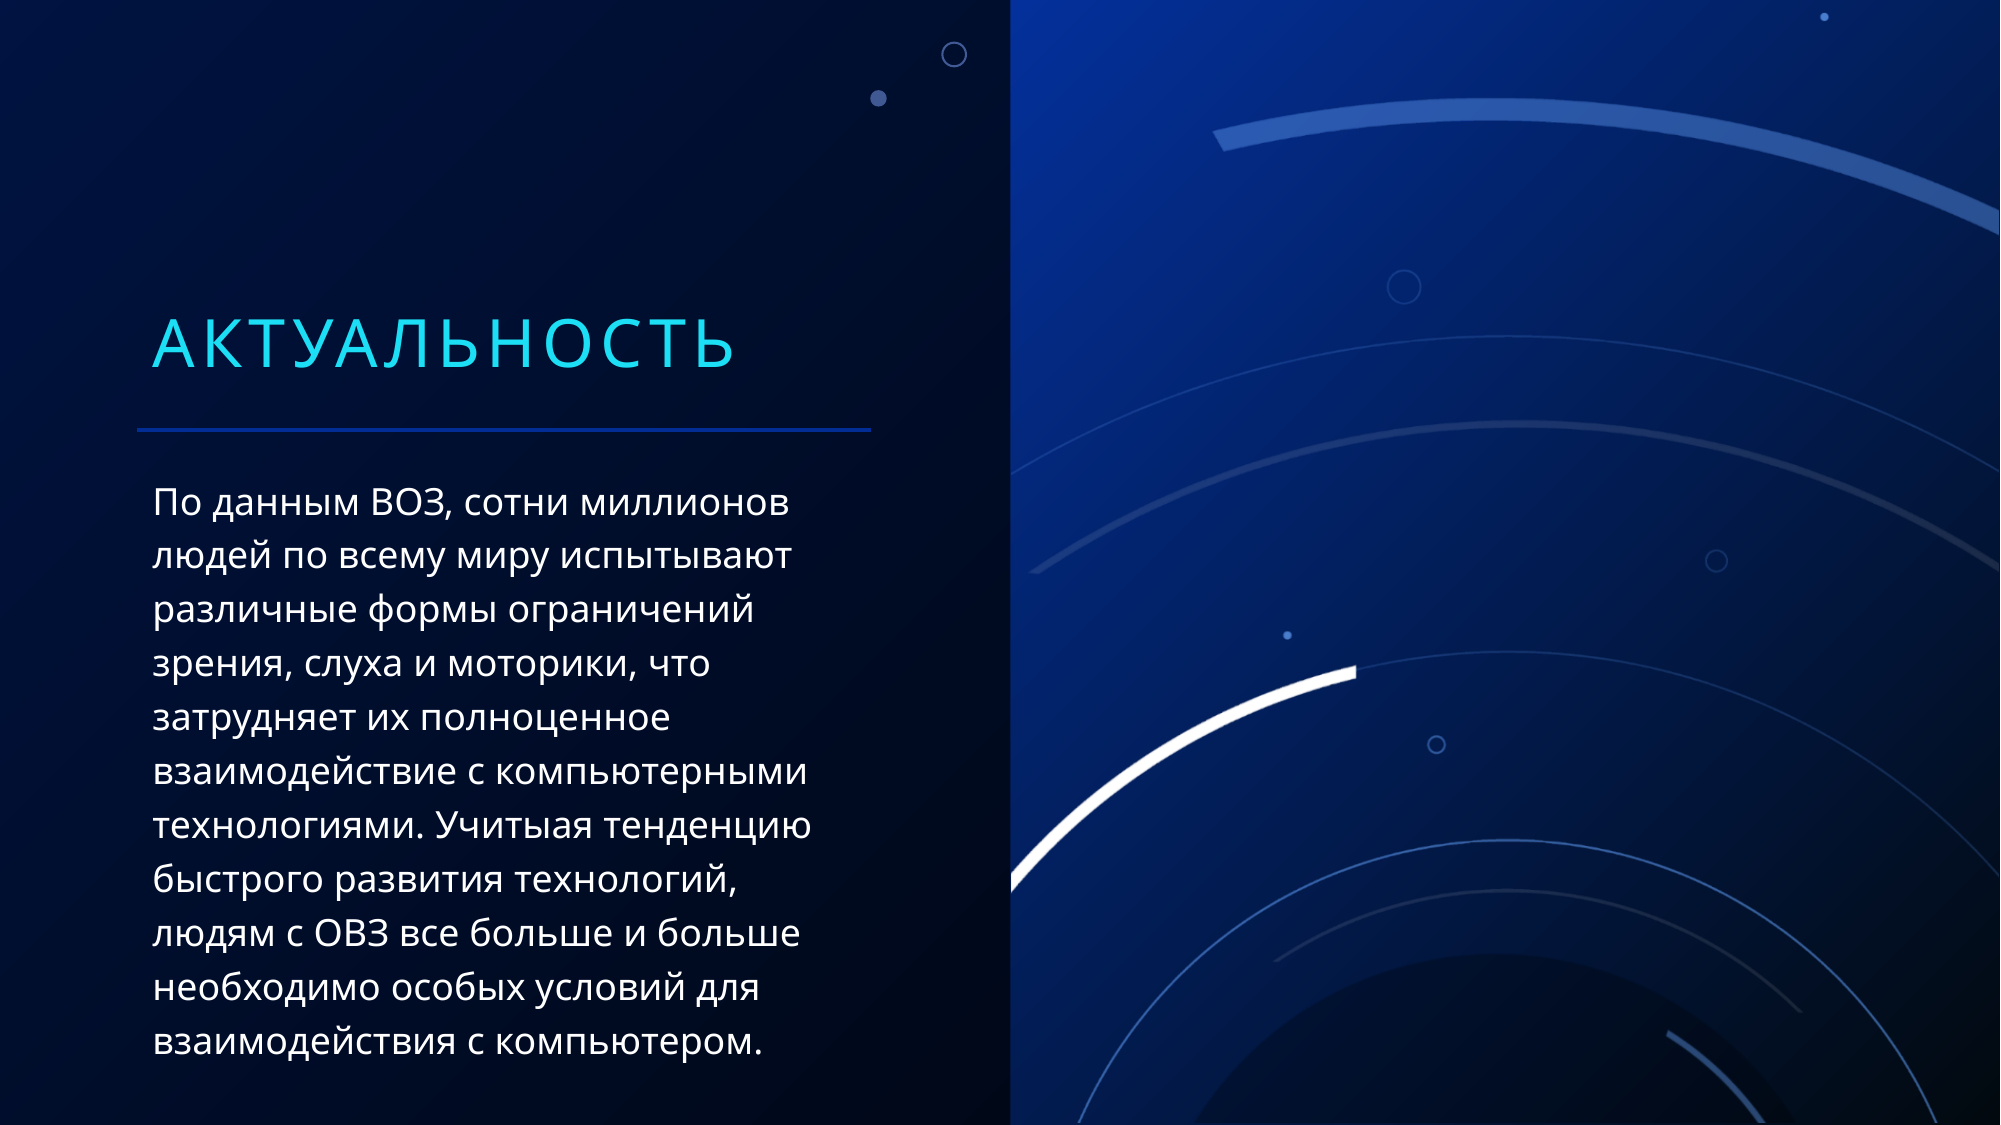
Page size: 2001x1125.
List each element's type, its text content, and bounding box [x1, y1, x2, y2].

title Актуальность [137, 258, 871, 390]
picture [1011, 0, 1999, 1123]
list По данным ВОЗ, сотни миллионов людей по всему миру испытывают различные формы ограничений зрения, слуха и моторики, что затрудняет их полноценное взаимодействие с компьютерными технологиями. Учитыая тенденцию быстрого развития технологий, людям с ОВЗ все больше и больше необходимо особых условий для взаимодействия с компьютером. [137, 460, 871, 1084]
